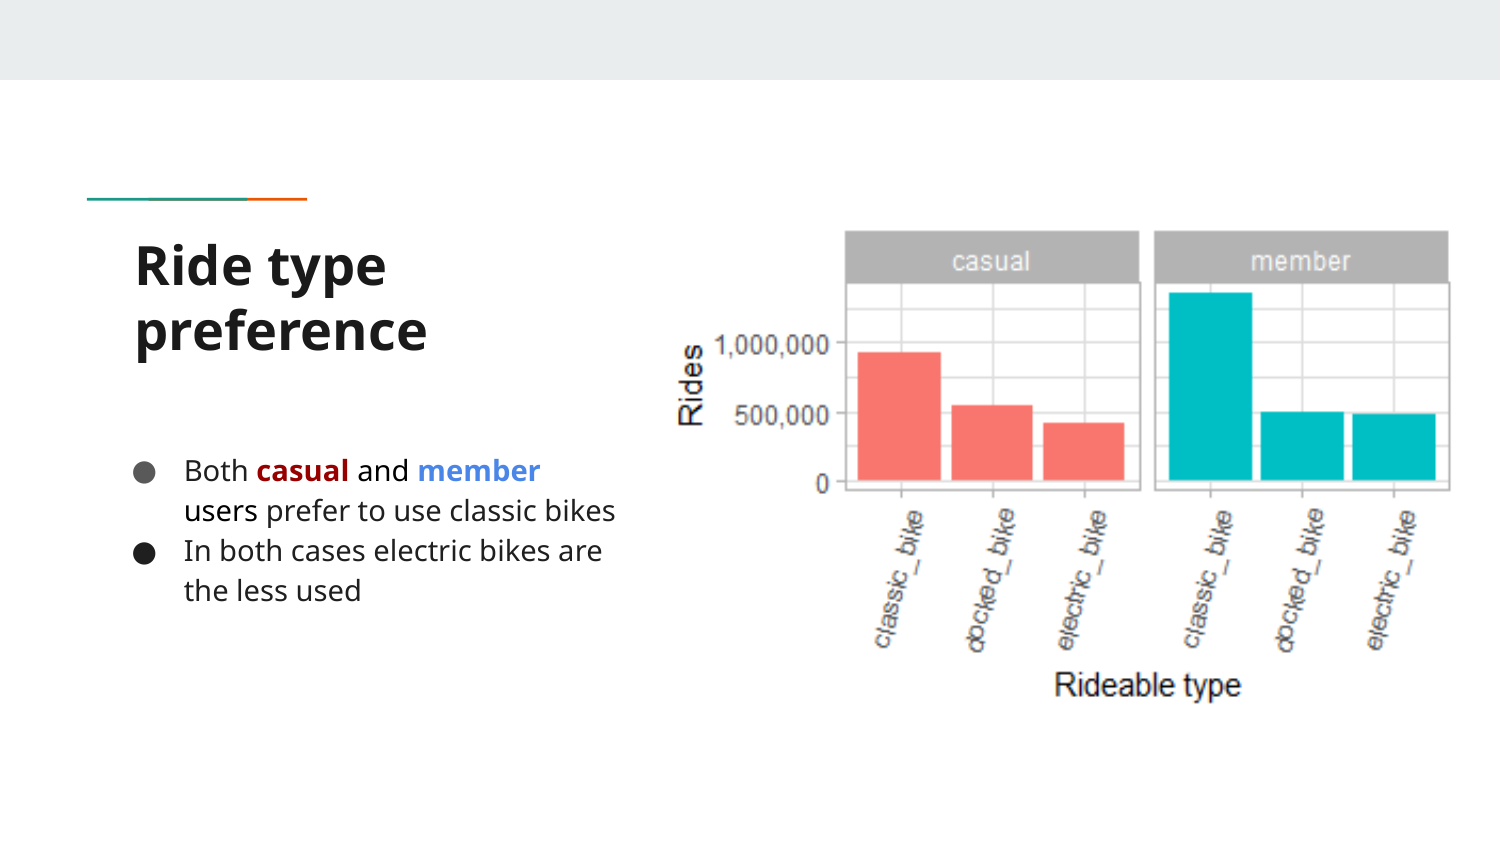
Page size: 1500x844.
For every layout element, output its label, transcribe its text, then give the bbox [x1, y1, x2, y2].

list Both casual and member users prefer to use classic bikes In both cases electric bikes are the less used [93, 431, 636, 694]
title Ride type preference [119, 216, 657, 443]
picture [659, 215, 1467, 719]
